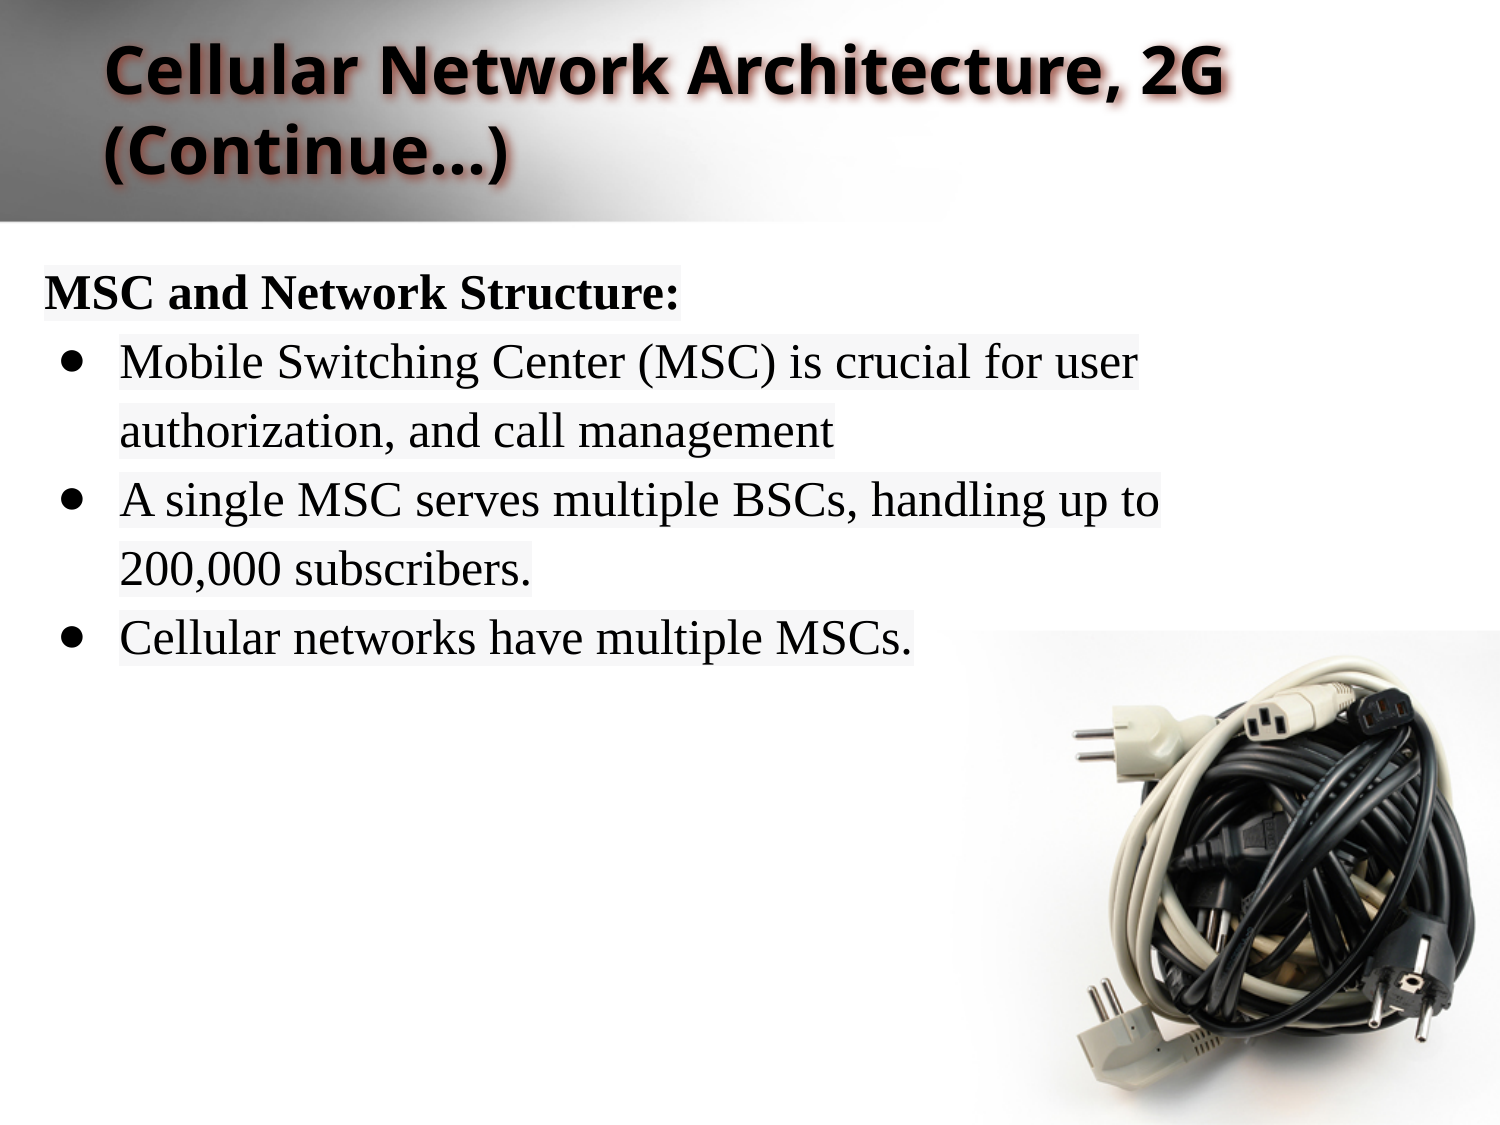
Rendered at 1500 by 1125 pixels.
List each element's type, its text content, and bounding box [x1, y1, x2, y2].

list MSC and Network Structure: Mobile Switching Center (MSC) is crucial for user authorization, and call management A single MSC serves multiple BSCs, handling up to 200,000 subscribers. Cellular networks have multiple MSCs. [29, 243, 1199, 1071]
title Cellular Network Architecture, 2G (Continue…) [88, 54, 1338, 161]
picture [0, 0, 1500, 1125]
